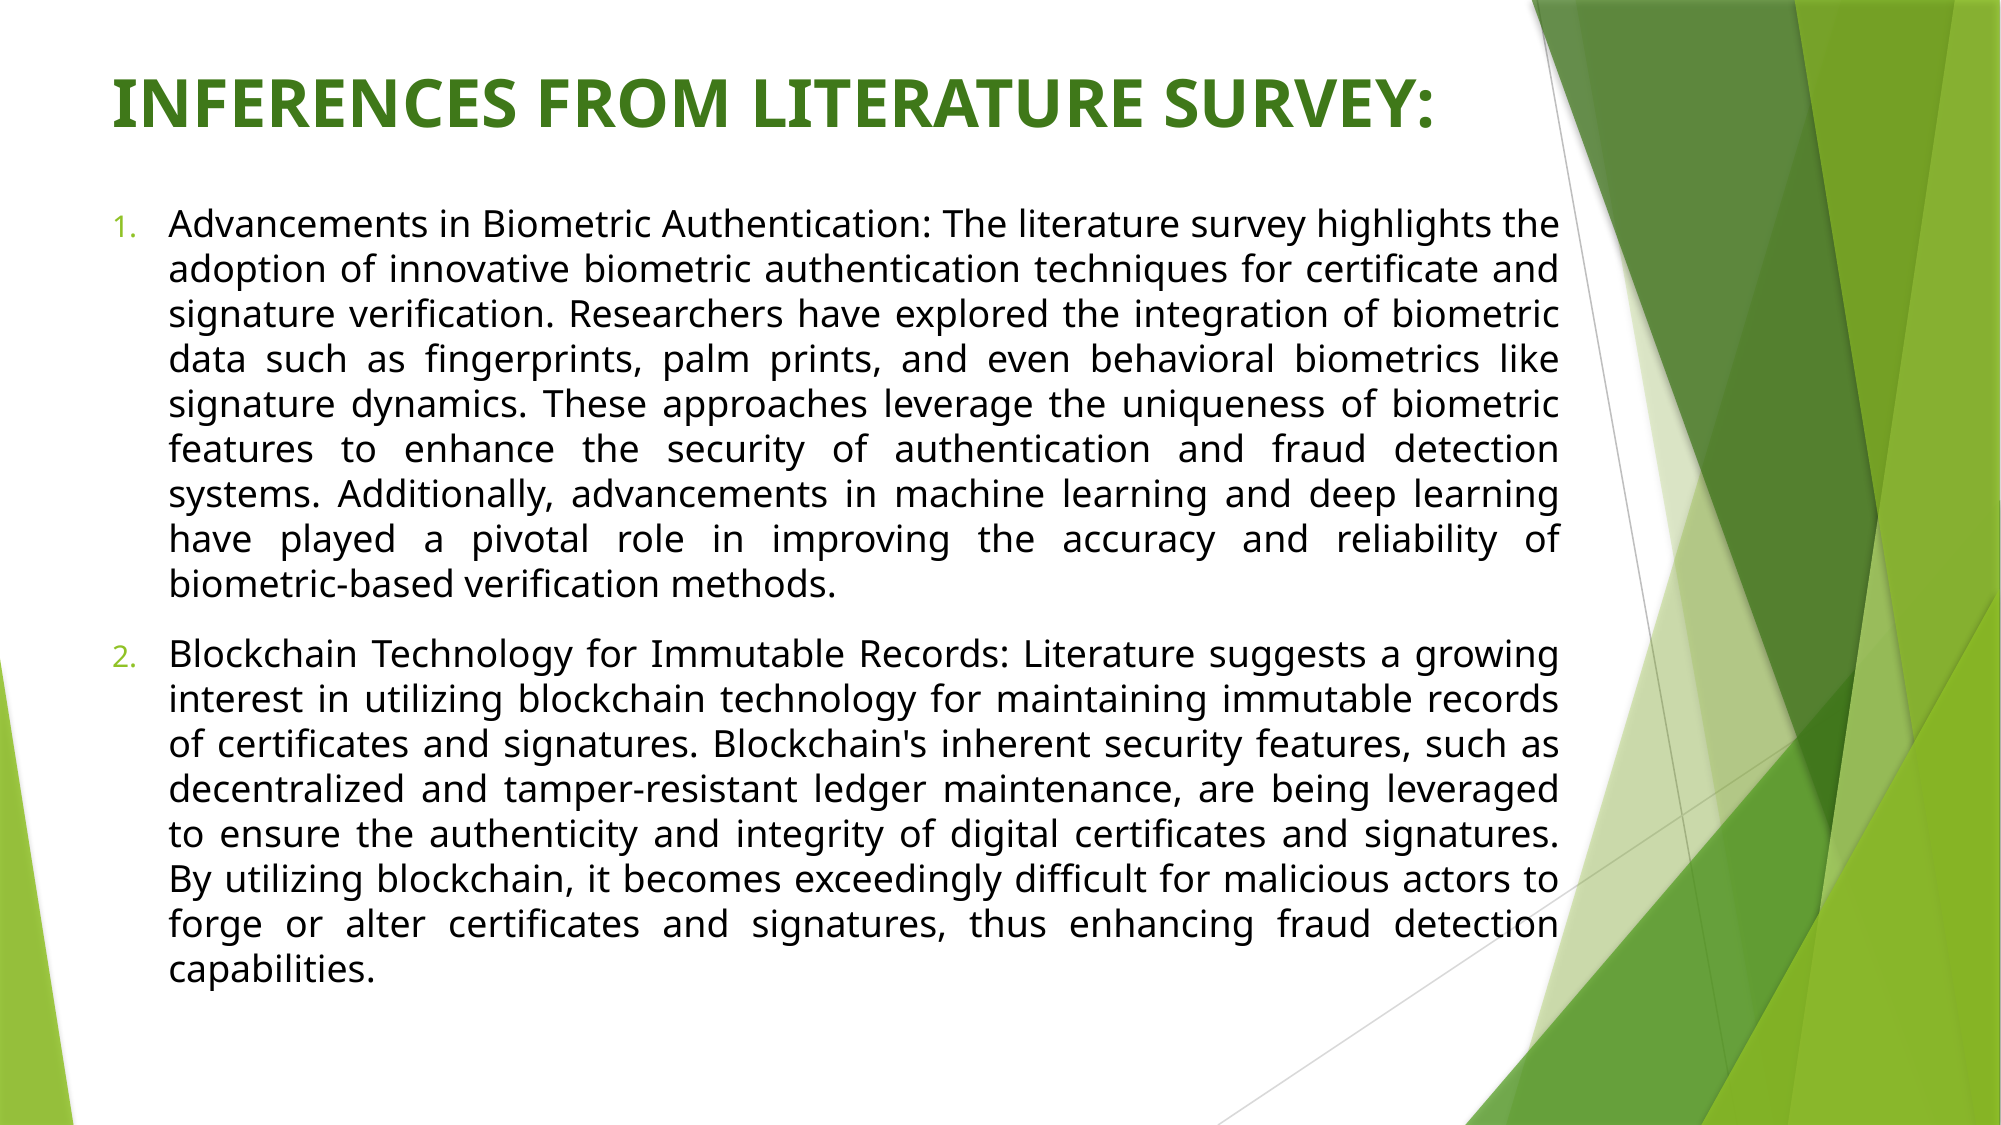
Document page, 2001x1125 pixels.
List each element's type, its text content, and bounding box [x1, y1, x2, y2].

title INFERENCES FROM LITERATURE SURVEY: [97, 53, 1508, 192]
list Advancements in Biometric Authentication: The literature survey highlights the adoption of innovative biometric authentication techniques for certificate and signature verification. Researchers have explored the integration of biometric data such as fingerprints, palm prints, and even behavioral biometrics like signature dynamics. These approaches leverage the uniqueness of biometric features to enhance the security of authentication and fraud detection systems. Additionally, advancements in machine learning and deep learning have played a pivotal role in improving the accuracy and reliability of biometric-based verification methods. Blockchain Technology for Immutable Records: Literature suggests a growing interest in utilizing blockchain technology for maintaining immutable records of certificates and signatures. Blockchain's inherent security features, such as decentralized and tamper-resistant ledger maintenance, are being leveraged to ensure the authenticity and integrity of digital certificates and signatures. By utilizing blockchain, it becomes exceedingly difficult for malicious actors to forge or alter certificates and signatures, thus enhancing fraud detection capabilities. [97, 192, 1577, 1001]
